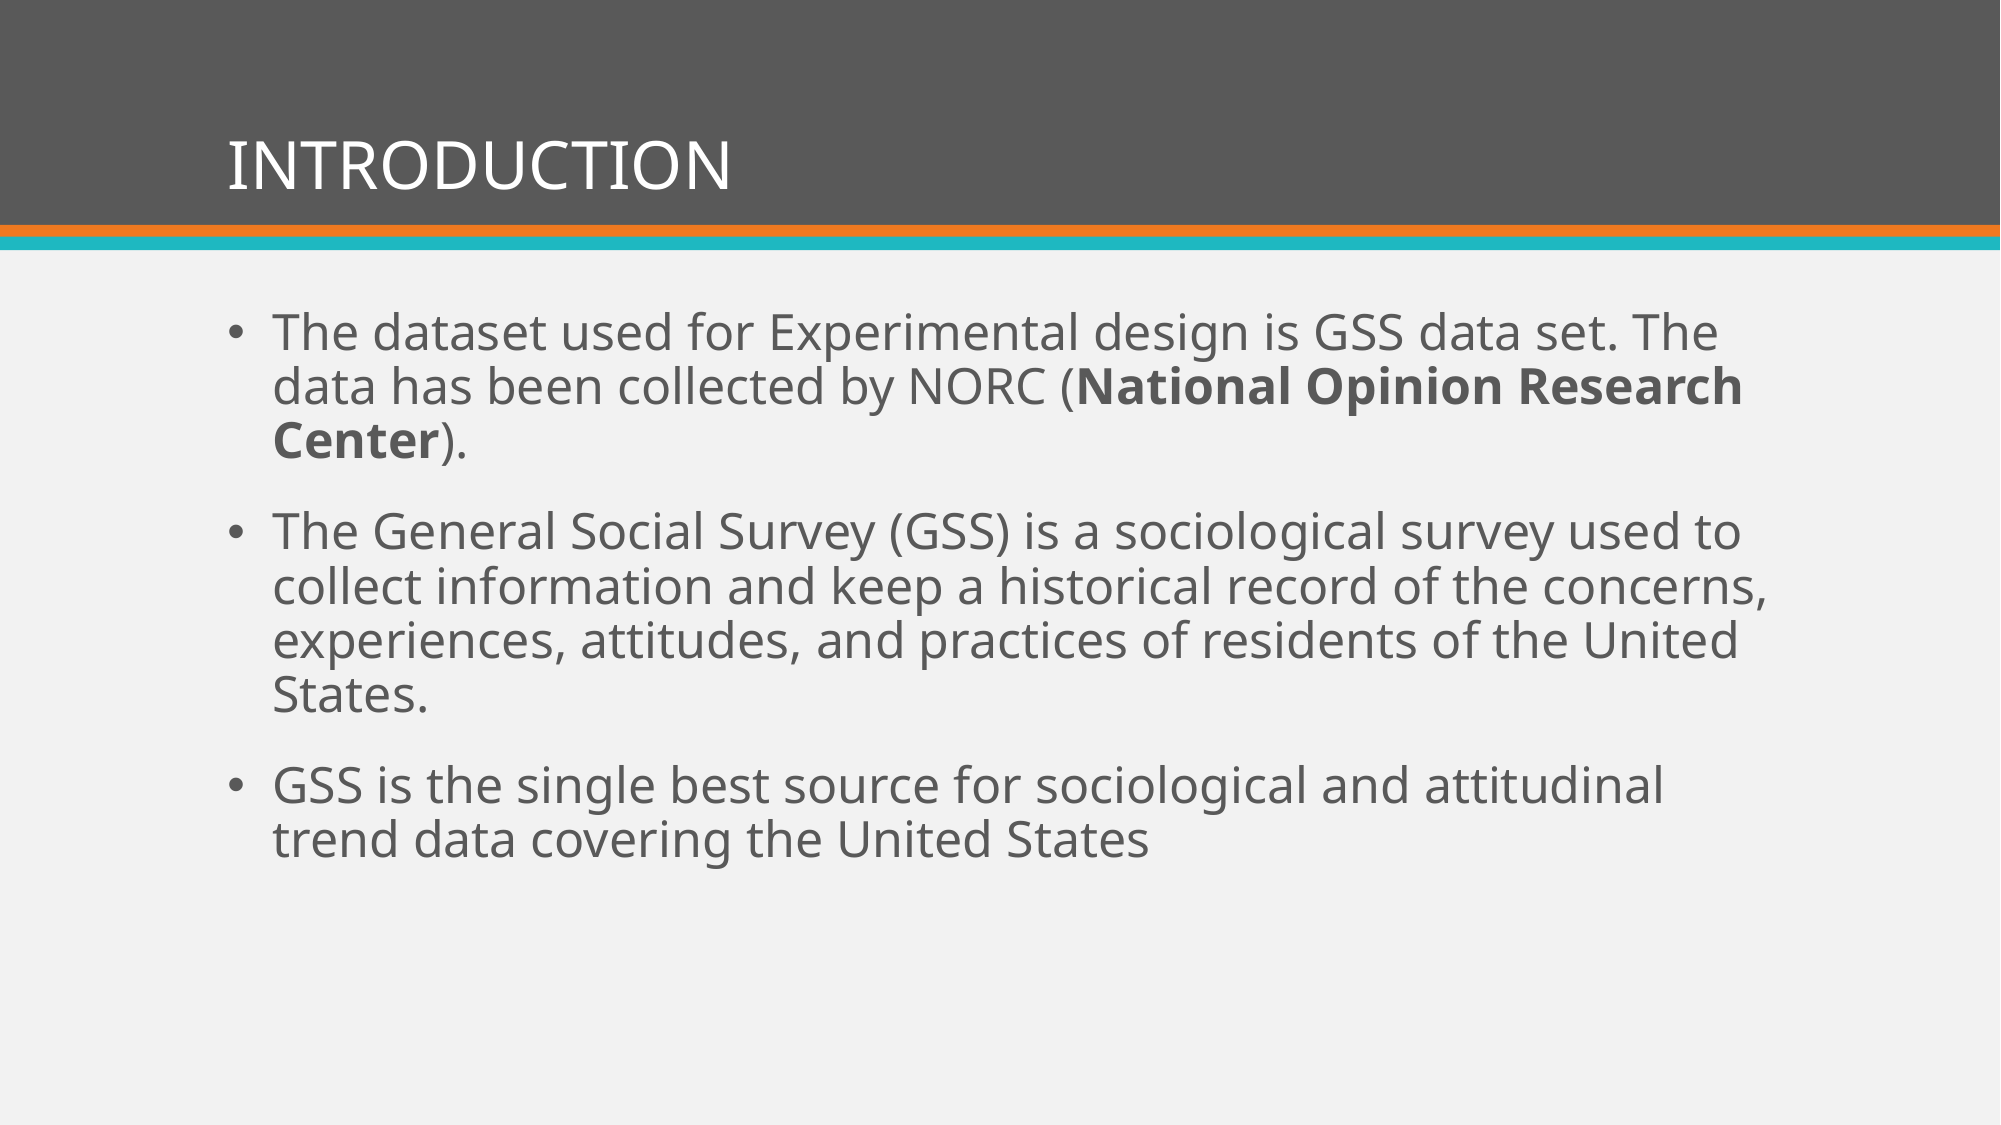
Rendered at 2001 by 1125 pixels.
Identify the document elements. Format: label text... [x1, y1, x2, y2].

title INTRODUCTION [212, 41, 1788, 212]
list The dataset used for Experimental design is GSS data set. The data has been collected by NORC (National Opinion Research Center). The General Social Survey (GSS) is a sociological survey used to collect information and keep a historical record of the concerns, experiences, attitudes, and practices of residents of the United States. GSS is the single best source for sociological and attitudinal trend data covering the United States [212, 299, 1788, 1013]
